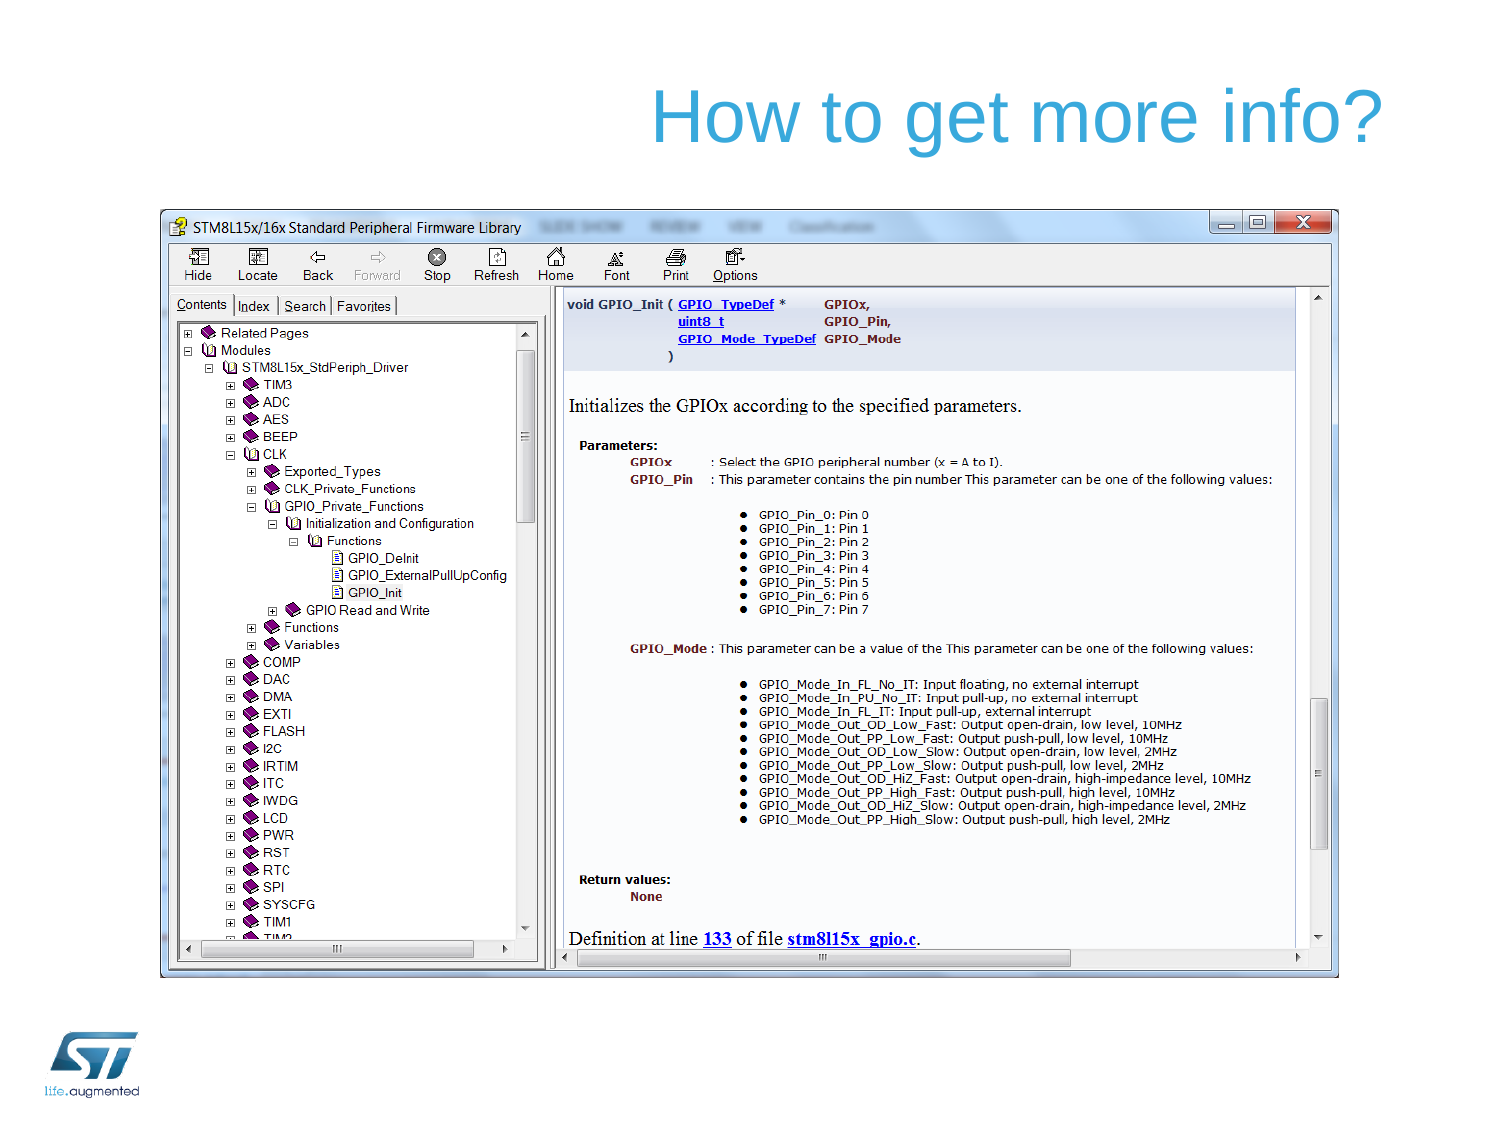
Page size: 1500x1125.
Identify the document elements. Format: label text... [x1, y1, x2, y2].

picture [37, 1022, 147, 1104]
title How to get more info? [75, 19, 1400, 207]
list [160, 209, 1340, 978]
